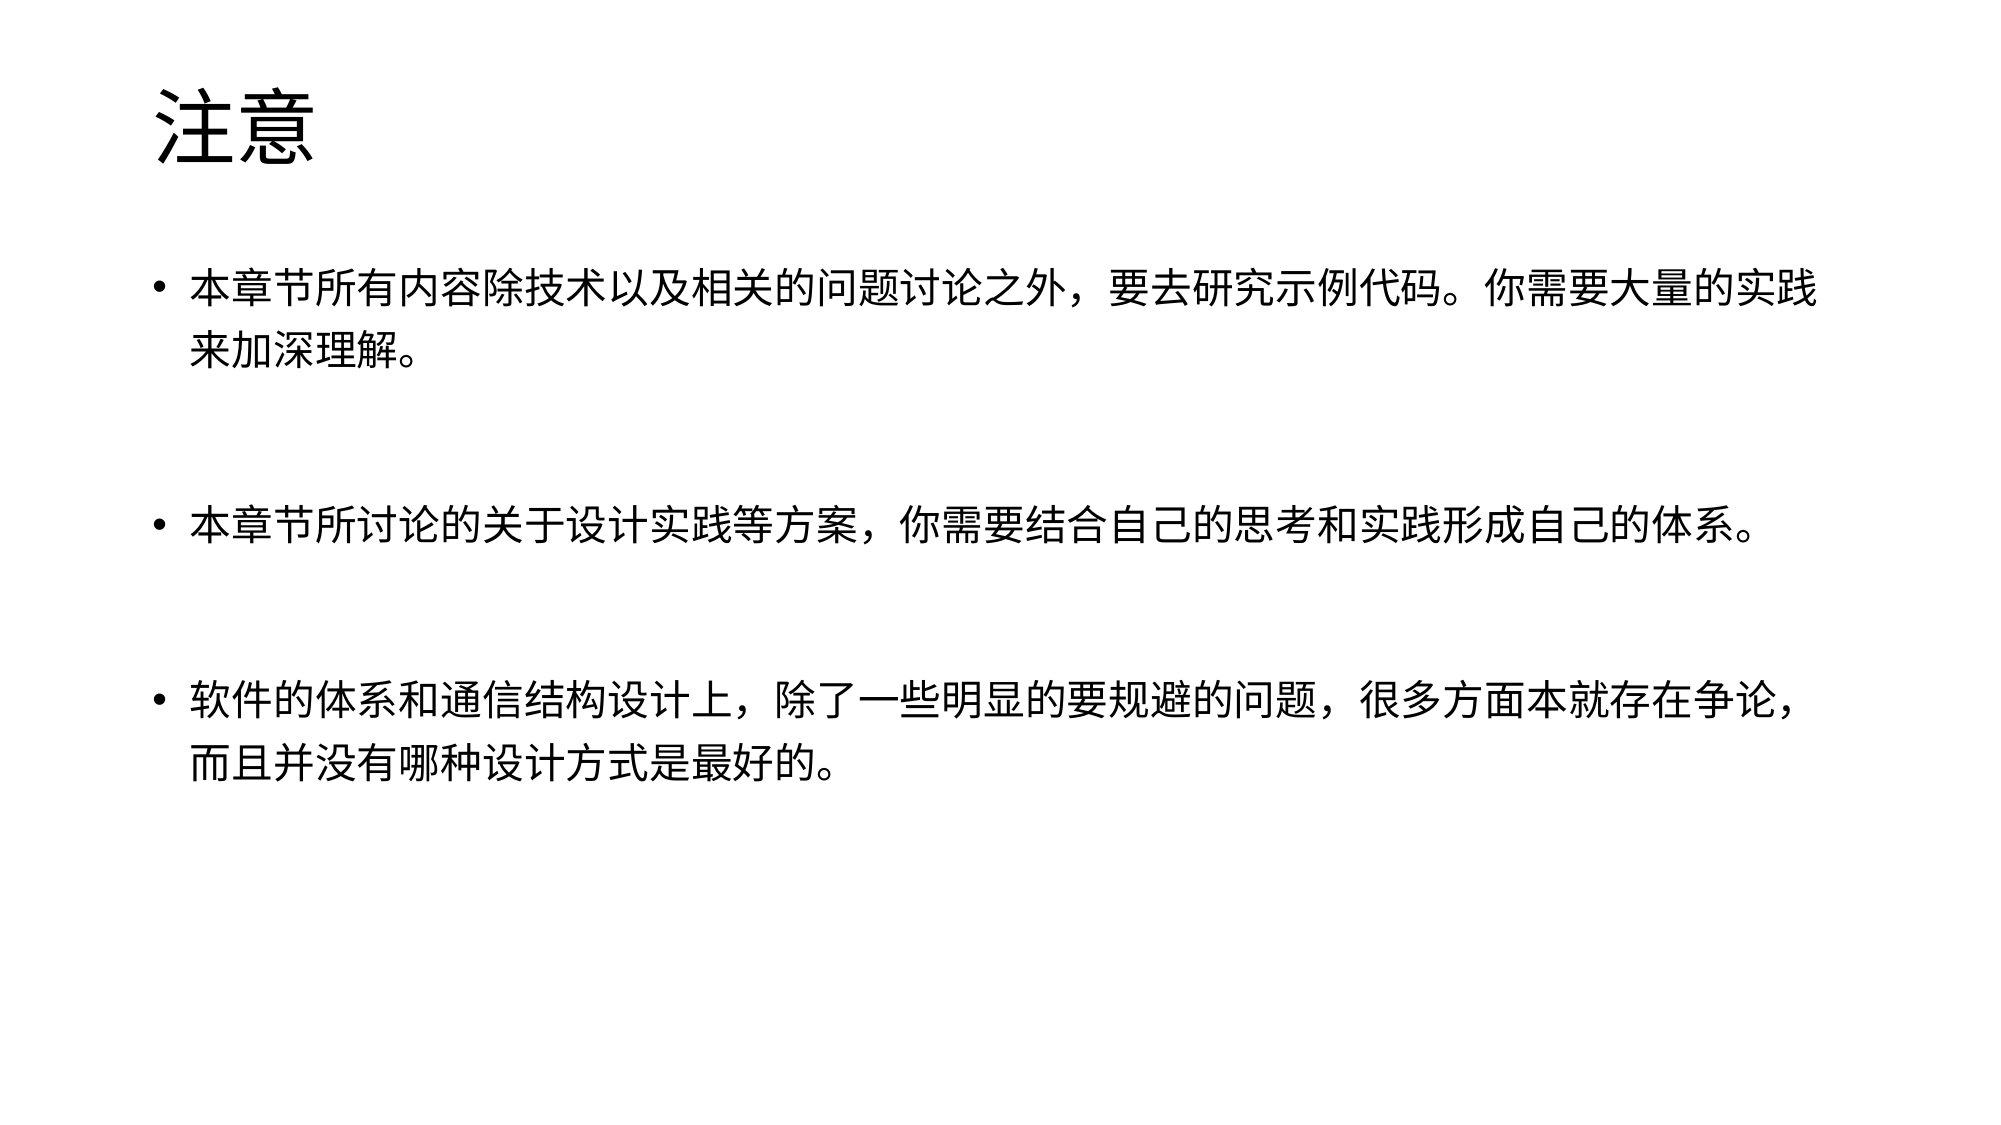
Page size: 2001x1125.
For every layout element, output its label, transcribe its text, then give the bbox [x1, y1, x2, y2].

title 注意 [137, 59, 1863, 204]
list 本章节所有内容除技术以及相关的问题讨论之外，要去研究示例代码。你需要大量的实践来加深理解。 本章节所讨论的关于设计实践等方案，你需要结合自己的思考和实践形成自己的体系。 软件的体系和通信结构设计上，除了一些明显的要规避的问题，很多方面本就存在争论，而且并没有哪种设计方式是最好的。 [137, 241, 1863, 1014]
